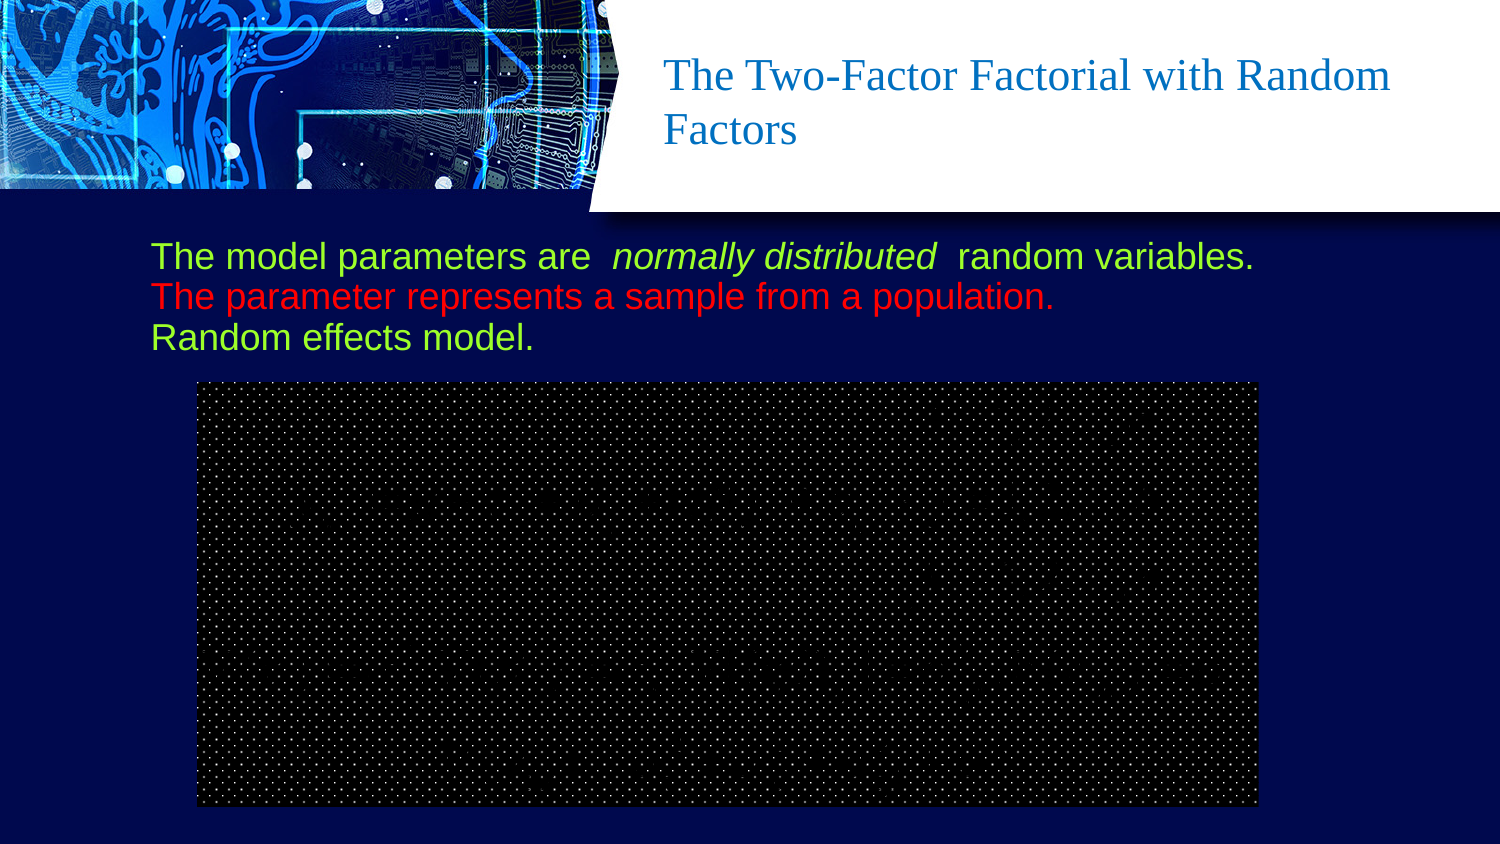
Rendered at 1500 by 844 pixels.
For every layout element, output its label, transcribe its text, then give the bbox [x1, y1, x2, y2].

title The Two-Factor Factorial with Random Factors [648, 36, 1433, 162]
text_box The model parameters are normally distributed random variables. The parameter represents a sample from a population. Random effects model. [135, 229, 1433, 366]
picture [0, 0, 1500, 844]
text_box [196, 381, 1259, 808]
